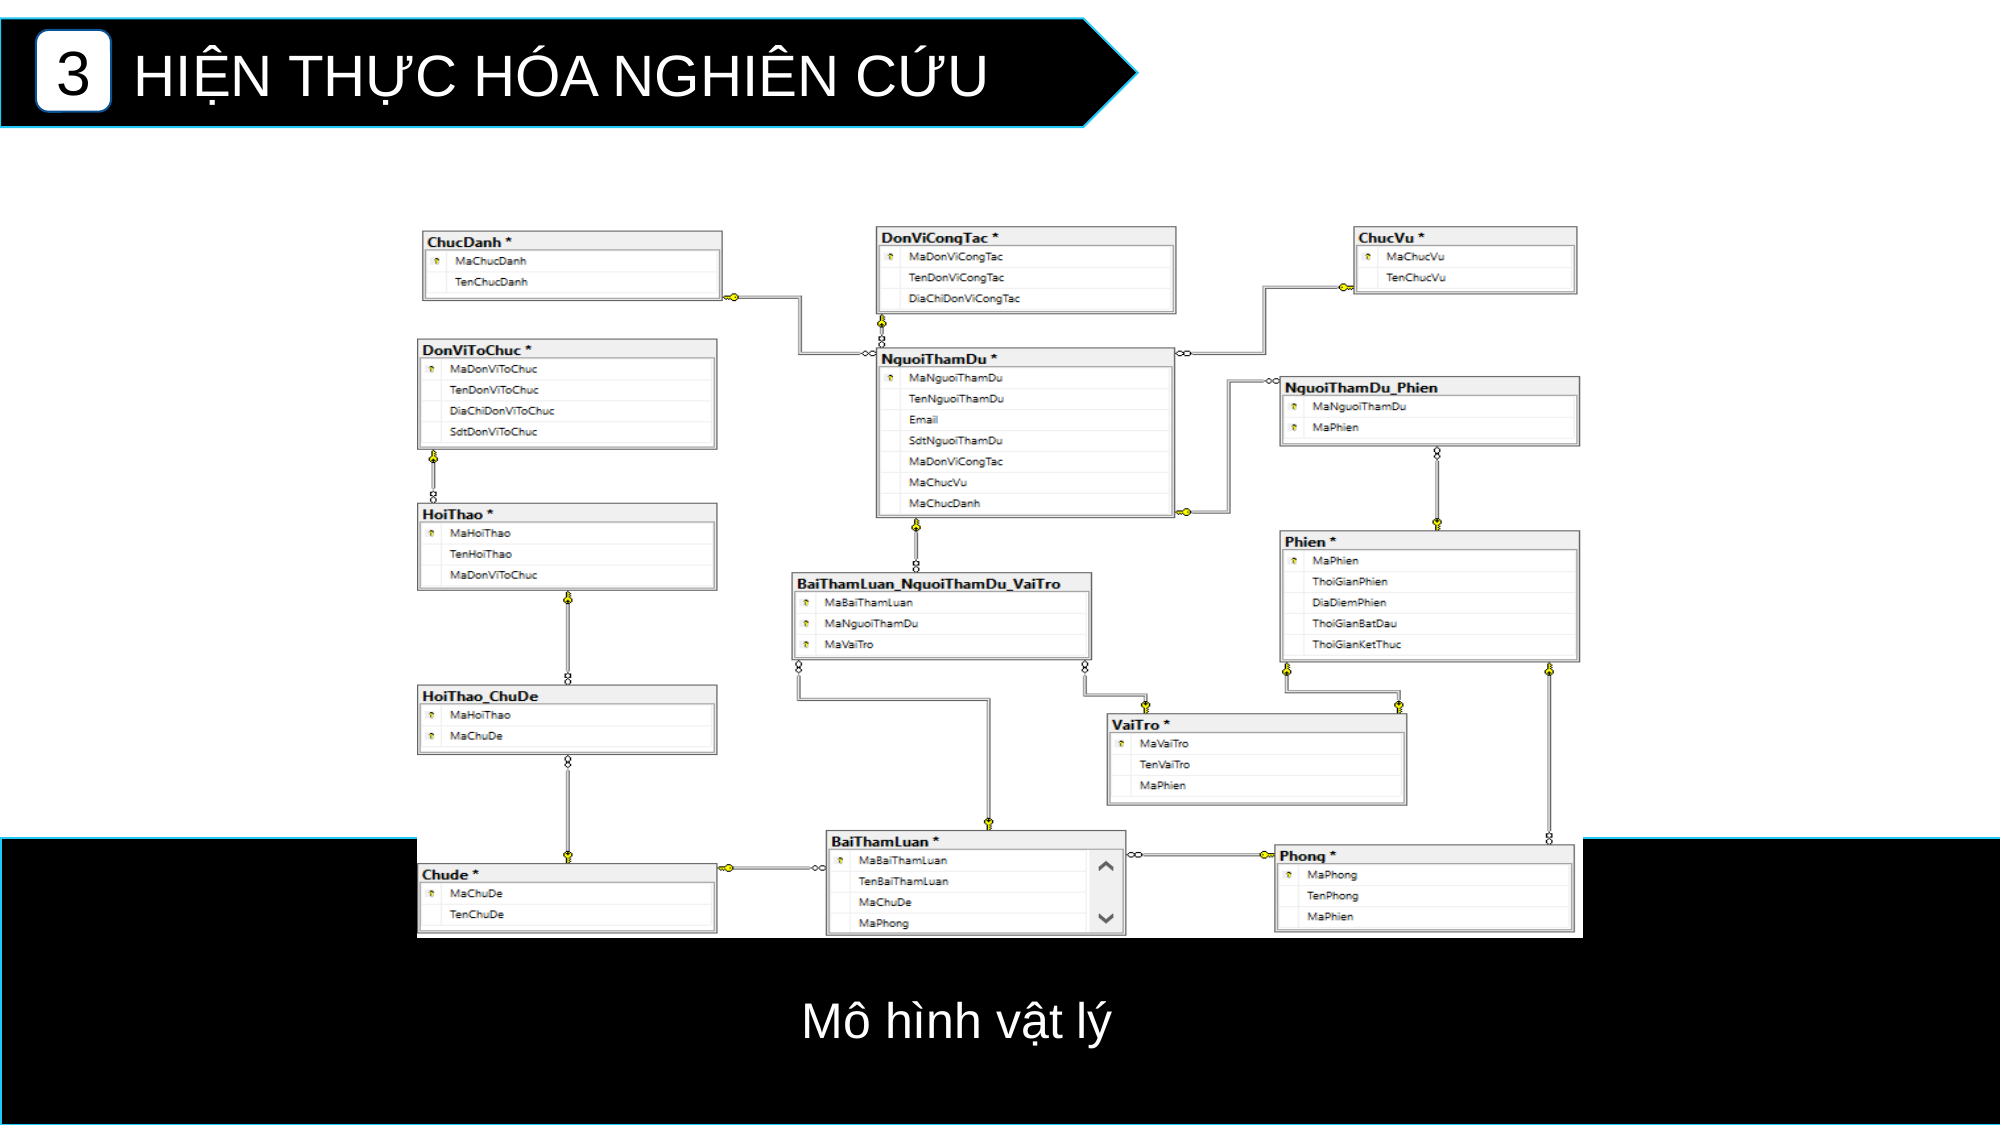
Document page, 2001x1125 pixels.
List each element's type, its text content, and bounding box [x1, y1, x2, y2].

text_box [0, 837, 2000, 1125]
text_box Mô hình vật lý [787, 981, 1327, 1057]
text_box HIỆN THỰC HÓA NGHIÊN CỨU [0, 17, 1140, 129]
text_box 3 [34, 28, 113, 113]
picture [417, 224, 1583, 939]
